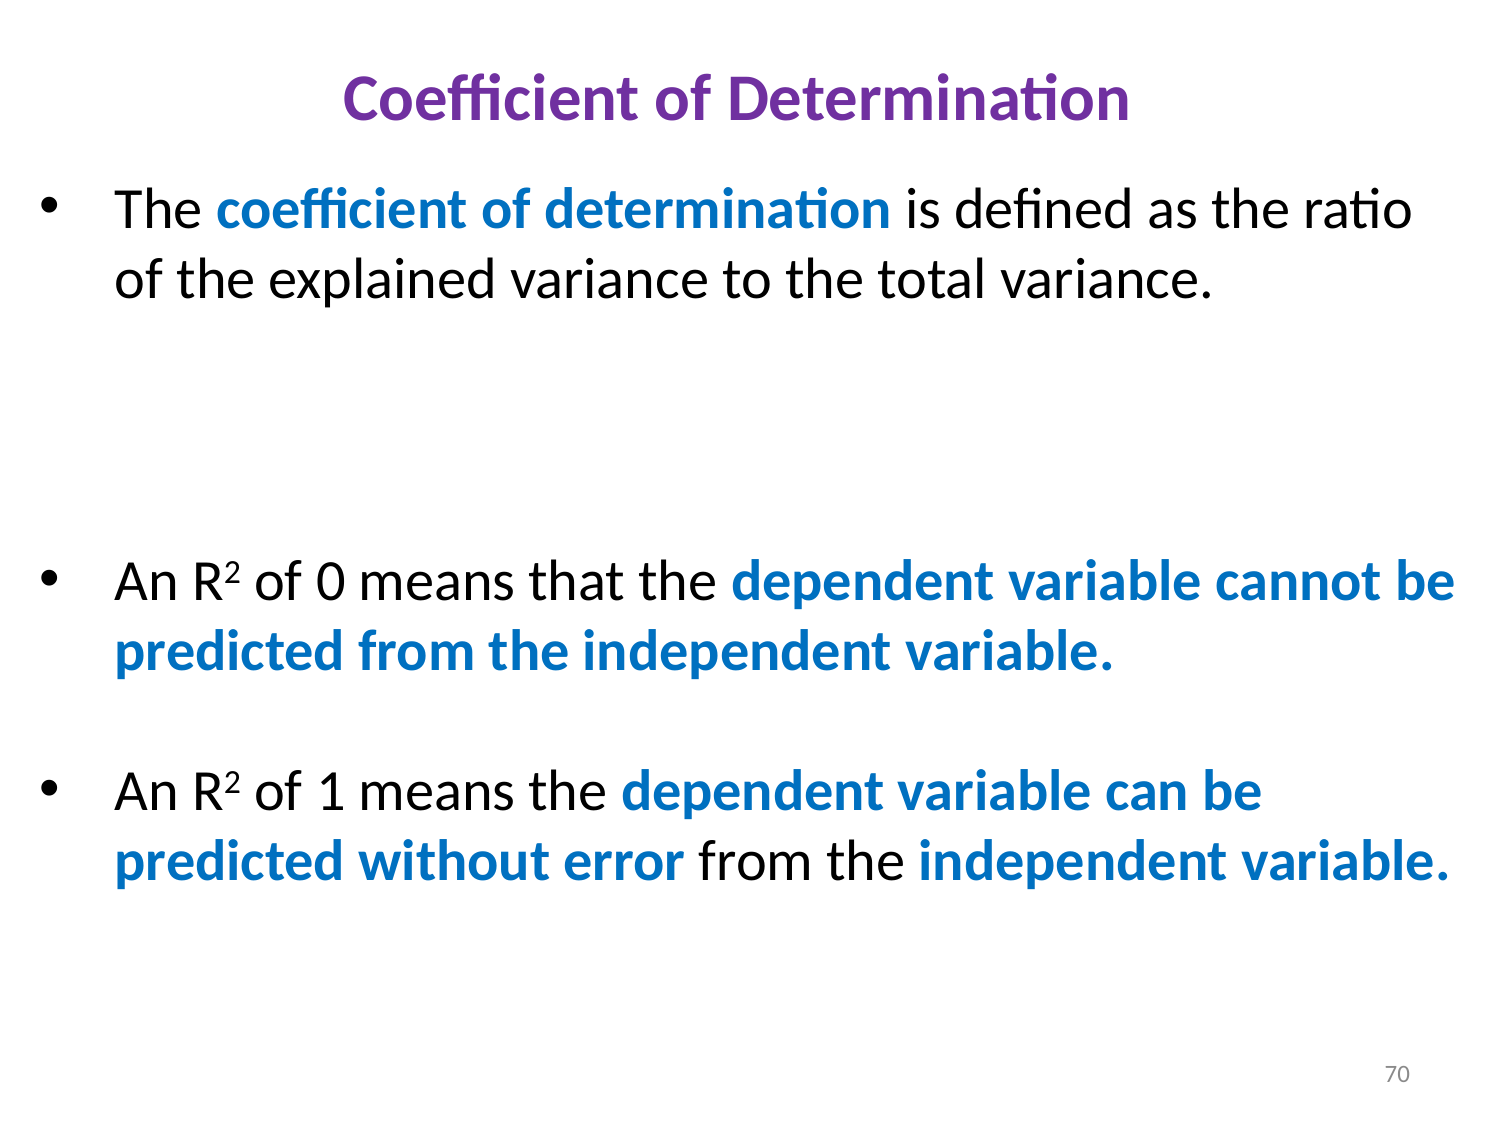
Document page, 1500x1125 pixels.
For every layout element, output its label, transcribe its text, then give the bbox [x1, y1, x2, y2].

slide_number 70 [1074, 1042, 1425, 1103]
text_box Coefficient of Determination [62, 0, 1413, 188]
